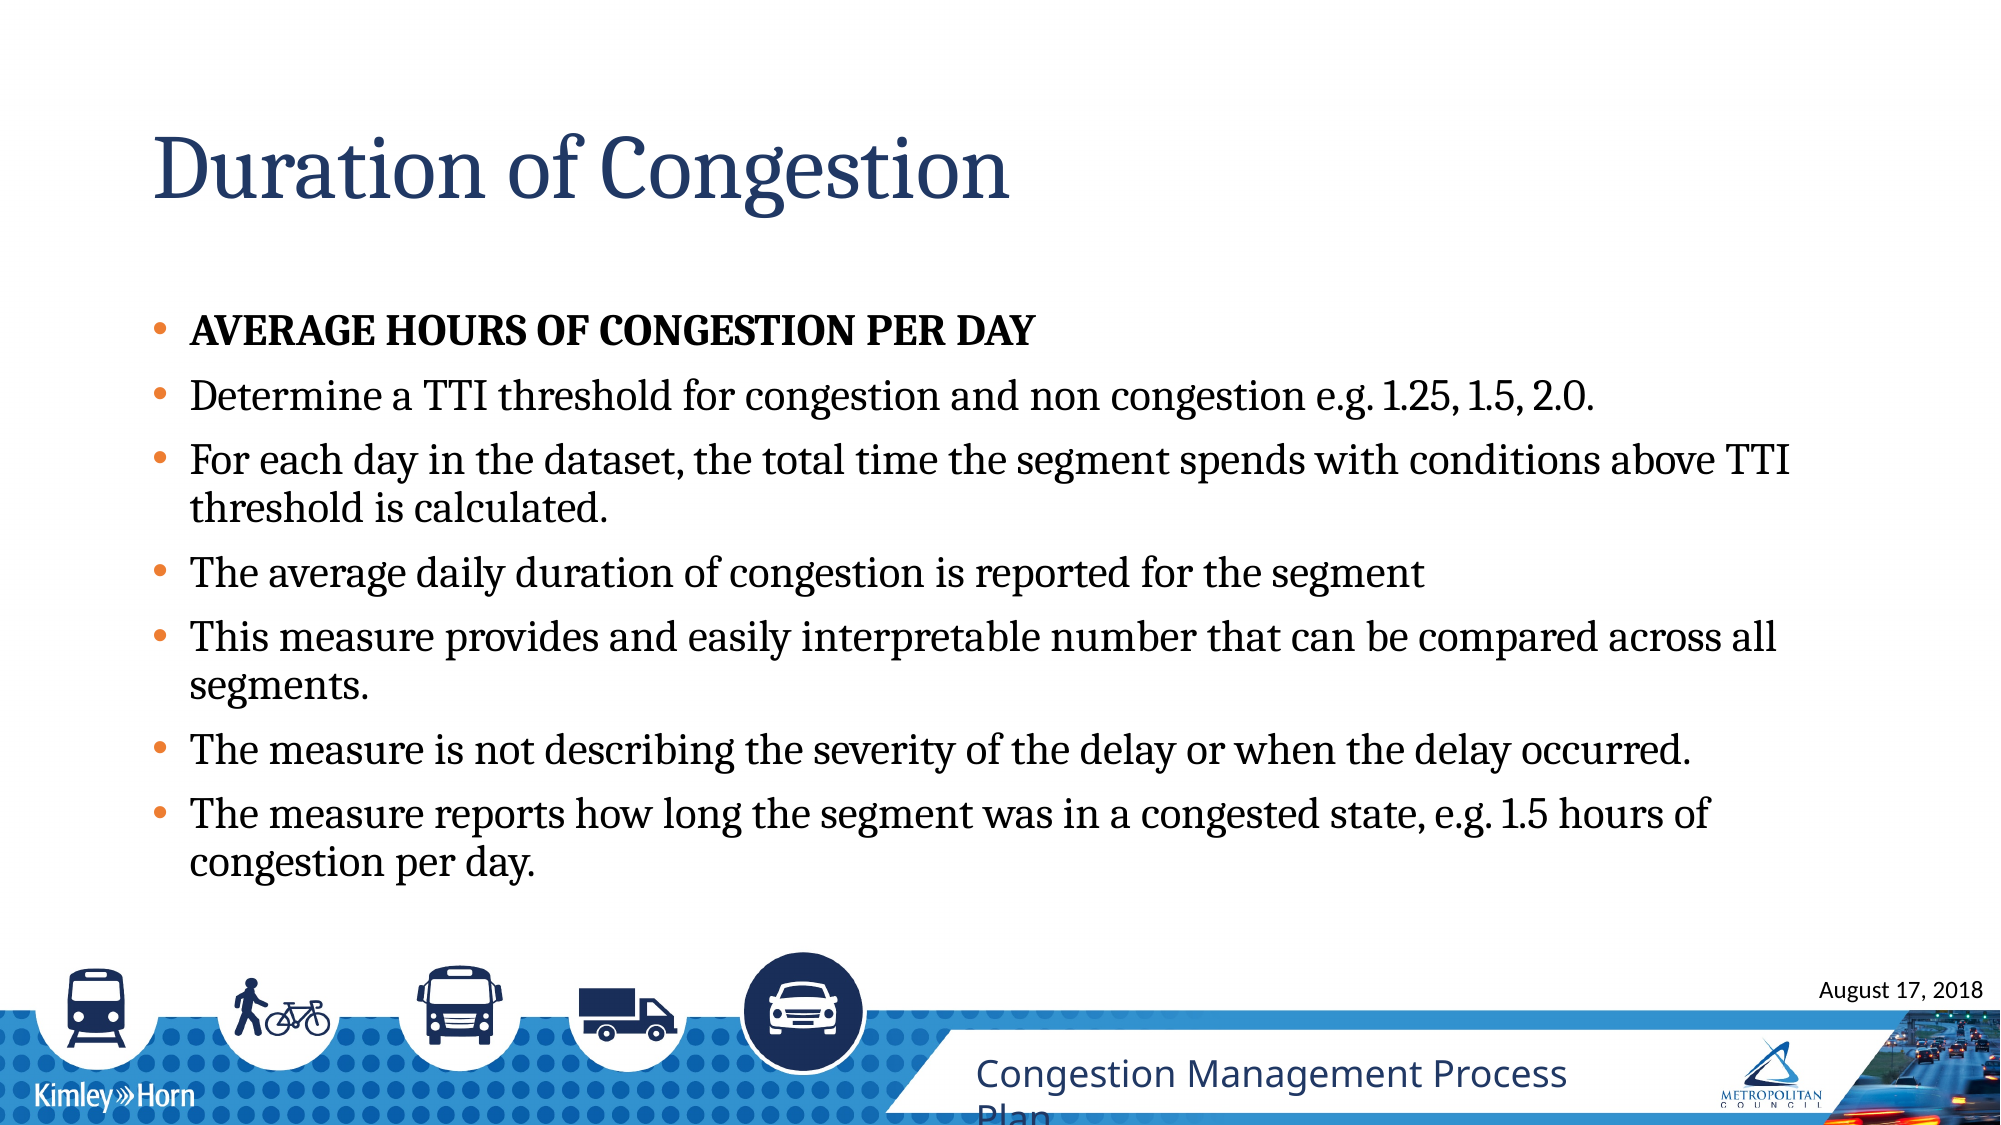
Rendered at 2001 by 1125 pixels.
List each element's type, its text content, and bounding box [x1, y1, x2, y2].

title Duration of Congestion [137, 59, 1863, 278]
picture [1034, 1114, 1045, 1125]
picture [0, 0, 2000, 1125]
picture [982, 1108, 992, 1119]
list AVERAGE HOURS OF CONGESTION PER DAY Determine a TTI threshold for congestion and non congestion e.g. 1.25, 1.5, 2.0. For each day in the dataset, the total time the segment spends with conditions above TTI threshold is calculated. The average daily duration of congestion is reported for the segment This measure provides and easily interpretable number that can be compared across all segments. The measure is not describing the severity of the delay or when the delay occurred. The measure reports how long the segment was in a congested state, e.g. 1.5 hours of congestion per day. [137, 299, 1863, 898]
